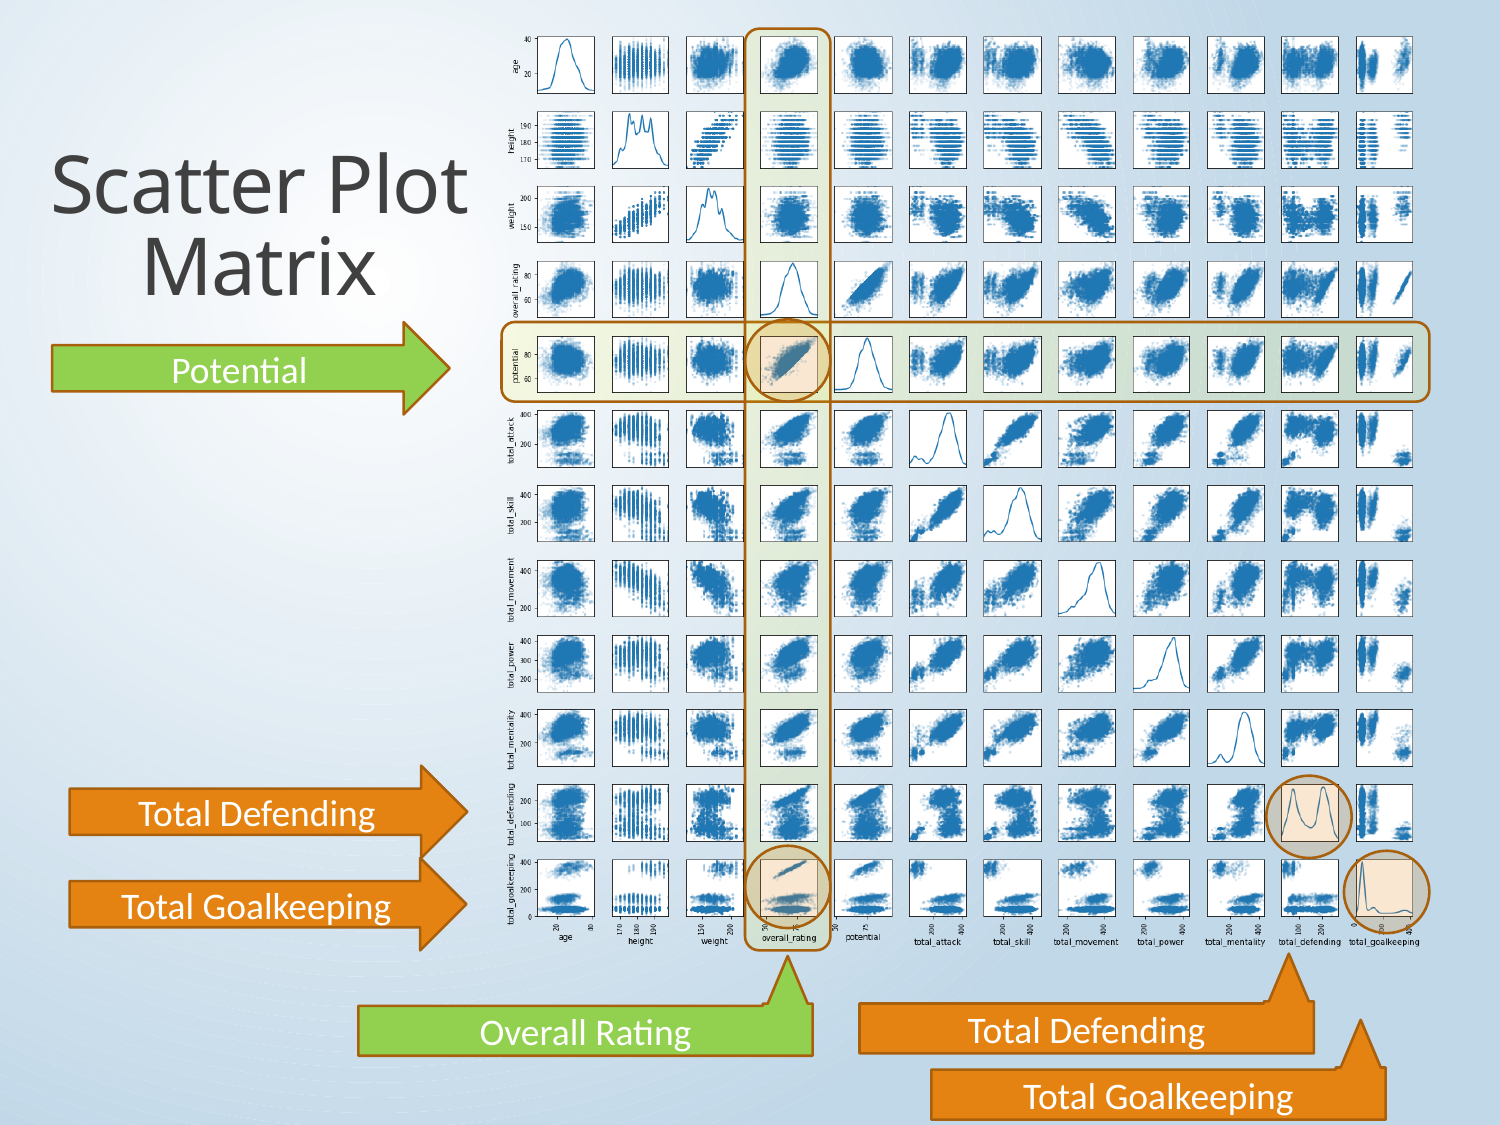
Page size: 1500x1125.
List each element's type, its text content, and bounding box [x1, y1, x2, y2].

text_box Total Defending [858, 960, 1316, 1055]
title Scatter Plot Matrix [34, 104, 484, 320]
picture [501, 28, 1426, 951]
text_box Overall Rating [357, 960, 814, 1058]
text_box Total Goalkeeping [930, 1018, 1387, 1121]
text_box Potential [50, 320, 451, 416]
text_box Total Defending [68, 764, 469, 858]
text_box Total Goalkeeping [68, 856, 468, 952]
